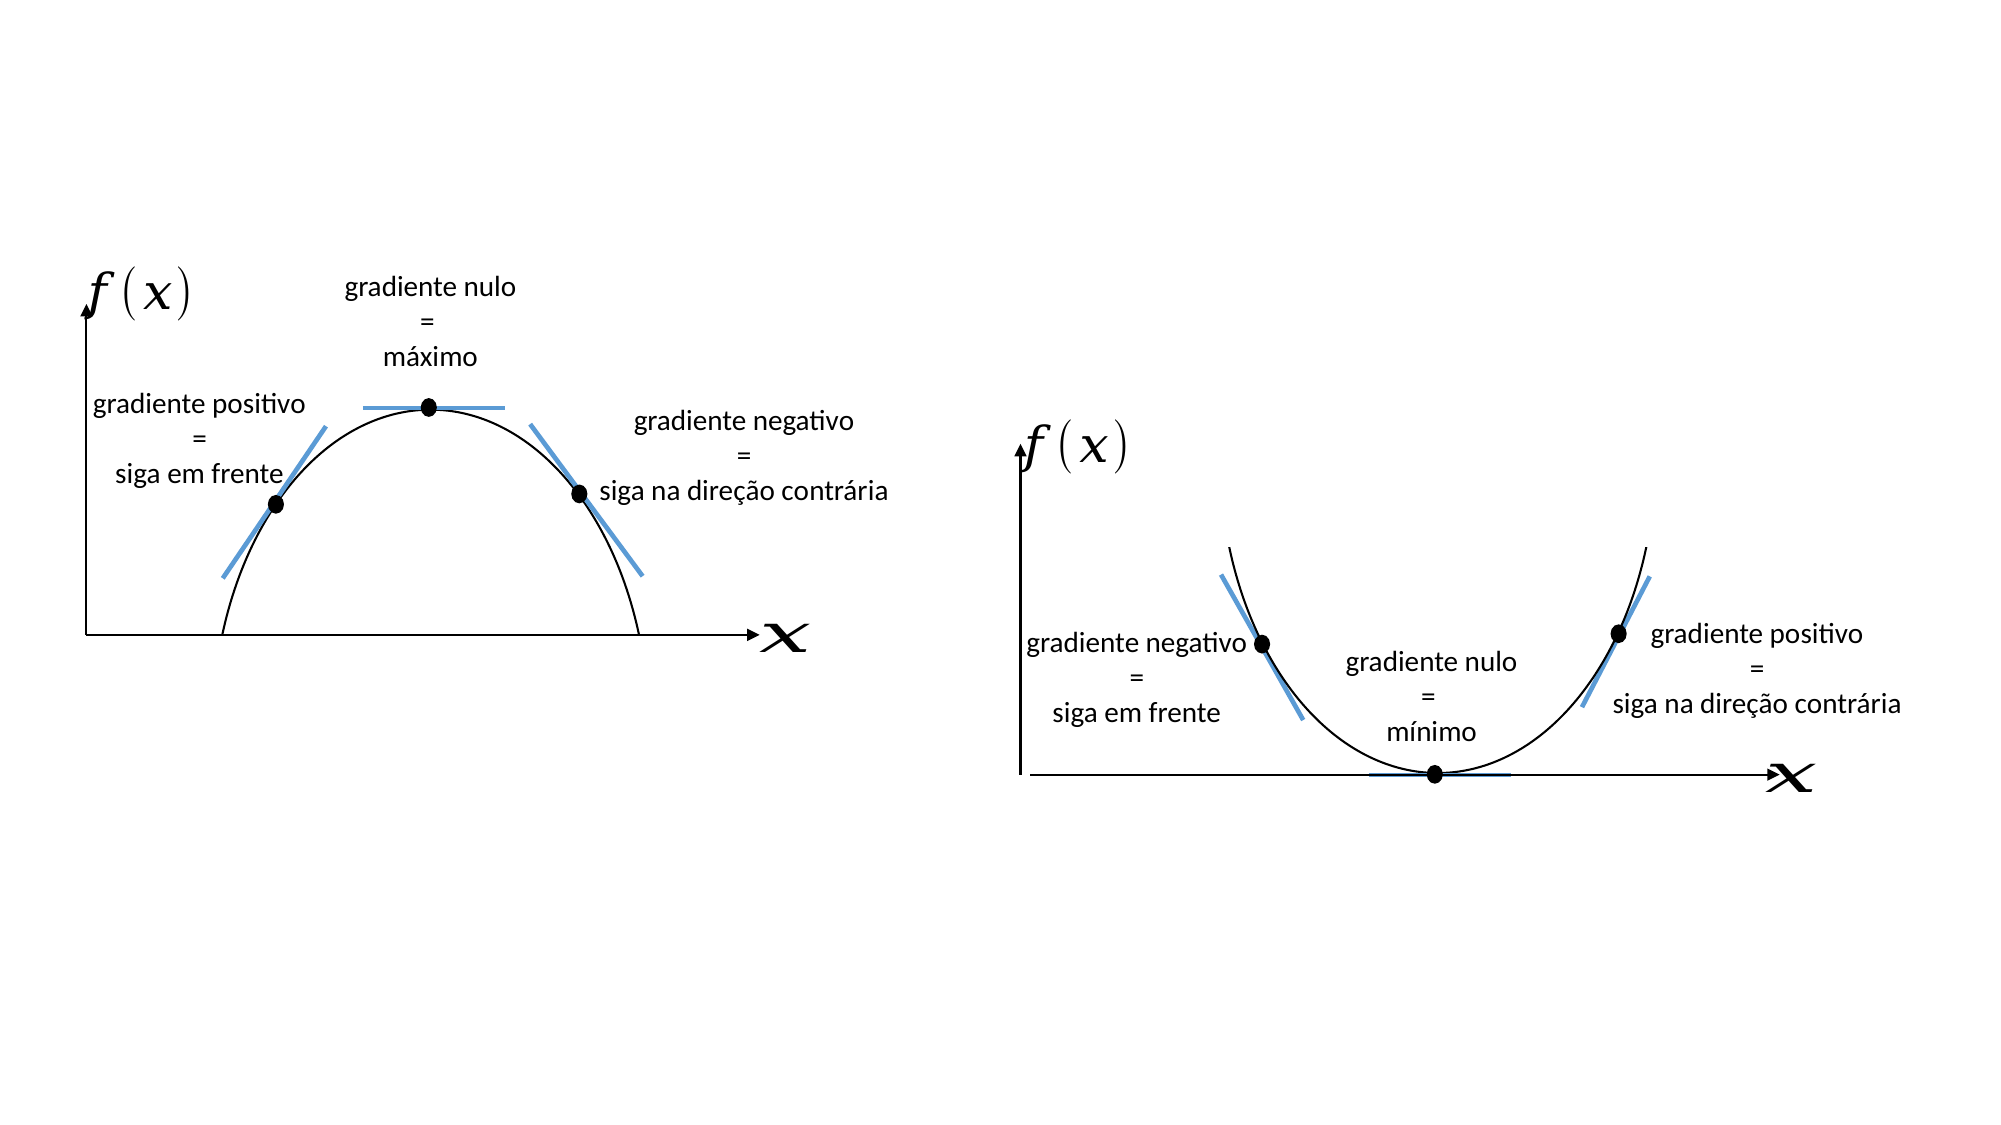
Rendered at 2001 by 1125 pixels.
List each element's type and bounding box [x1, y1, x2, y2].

text_box [995, 105, 1922, 805]
text_box [58, 225, 909, 1077]
